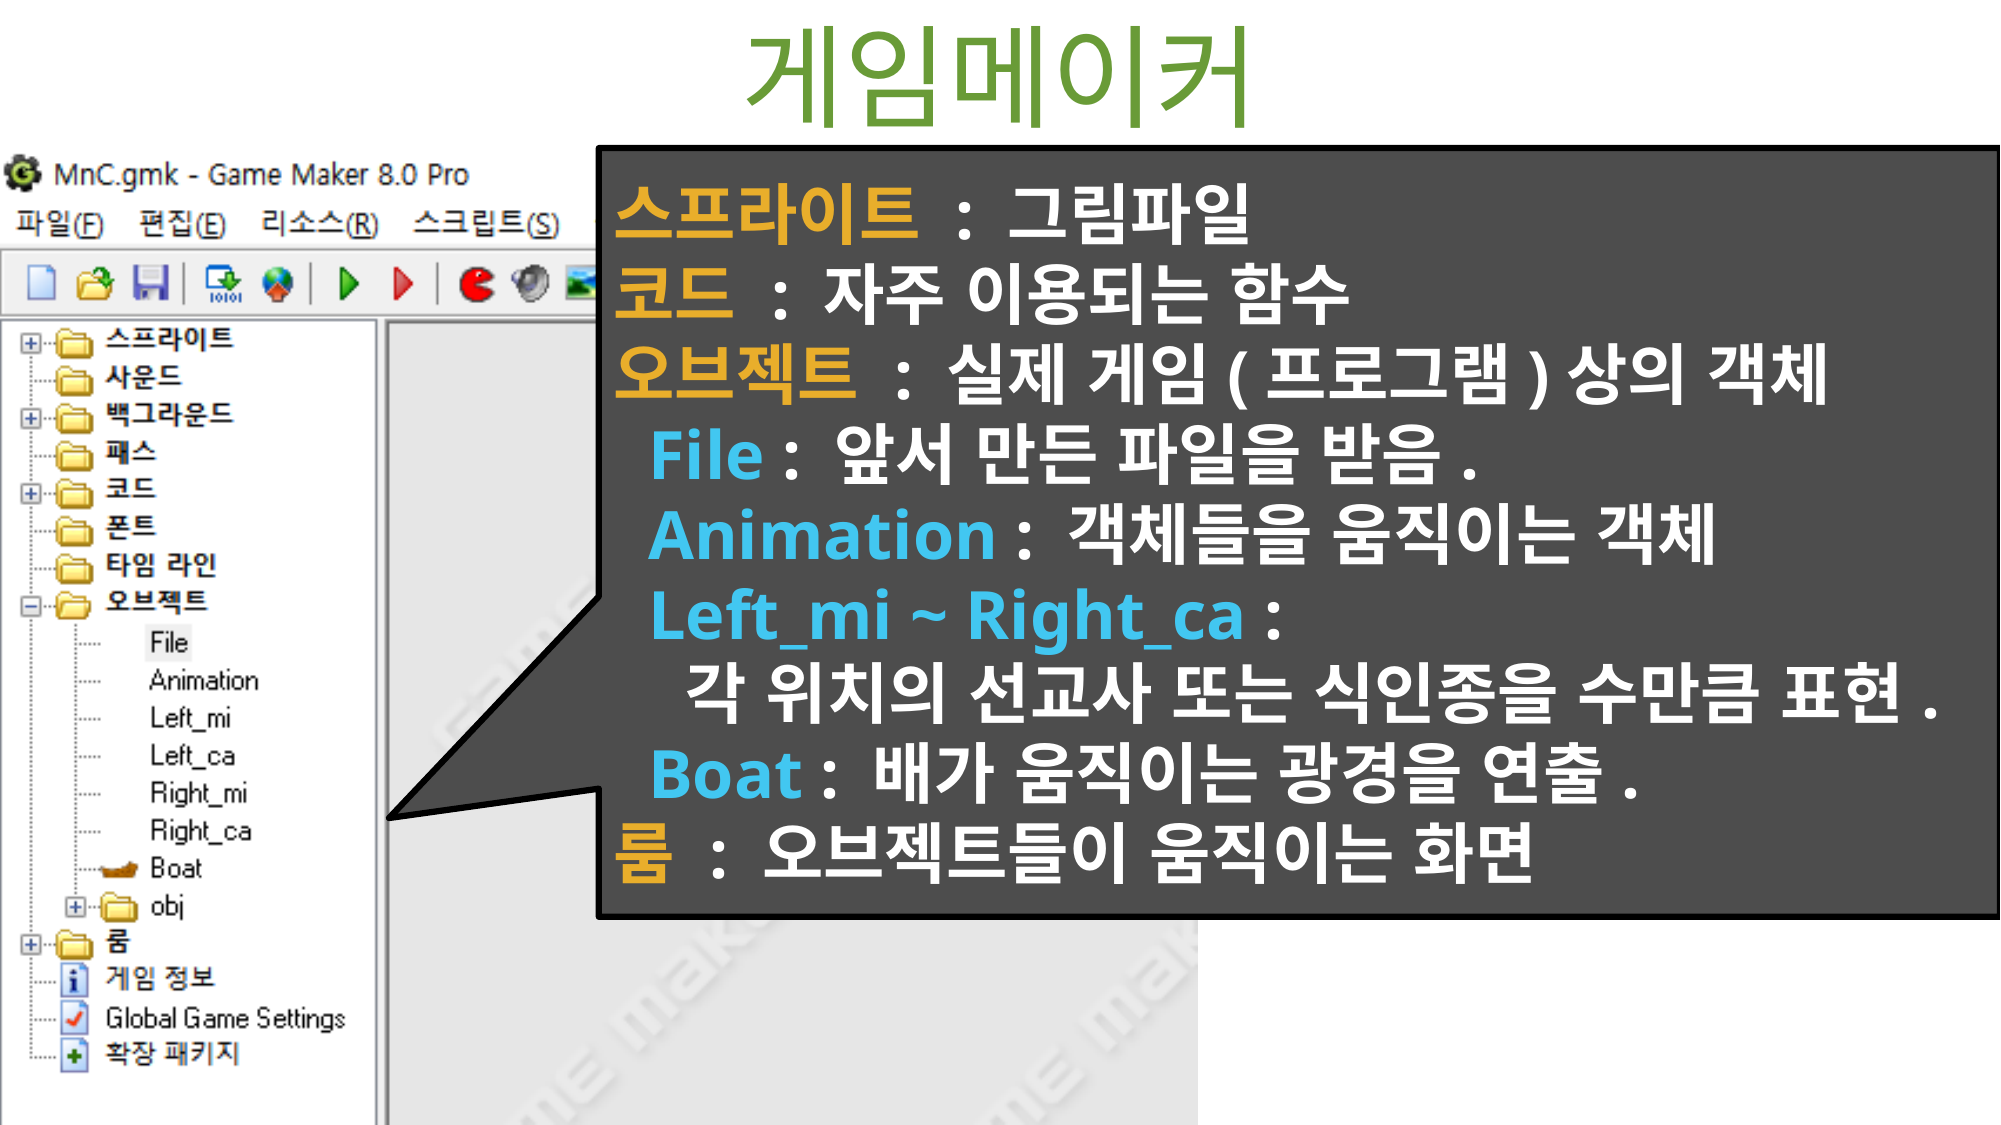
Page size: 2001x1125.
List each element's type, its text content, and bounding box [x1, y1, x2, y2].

text_box 스프라이트 : 그림파일 코드 : 자주 이용되는 함수 오브젝트 : 실제 게임(프로그램)상의 객체 File : 앞서 만든 파일을 받음. Animation : 객체들을 움직이는 객체 Left_mi ~ Right_ca : 각 위치의 선교사 또는 식인종을 수만큼 표현. Boat : 배가 움직이는 광경을 연출. 룸 : 오브젝트들이 움직이는 화면 [1199, 146, 2000, 919]
text_box 게임메이커 [0, 0, 2000, 146]
picture [0, 147, 1199, 1125]
